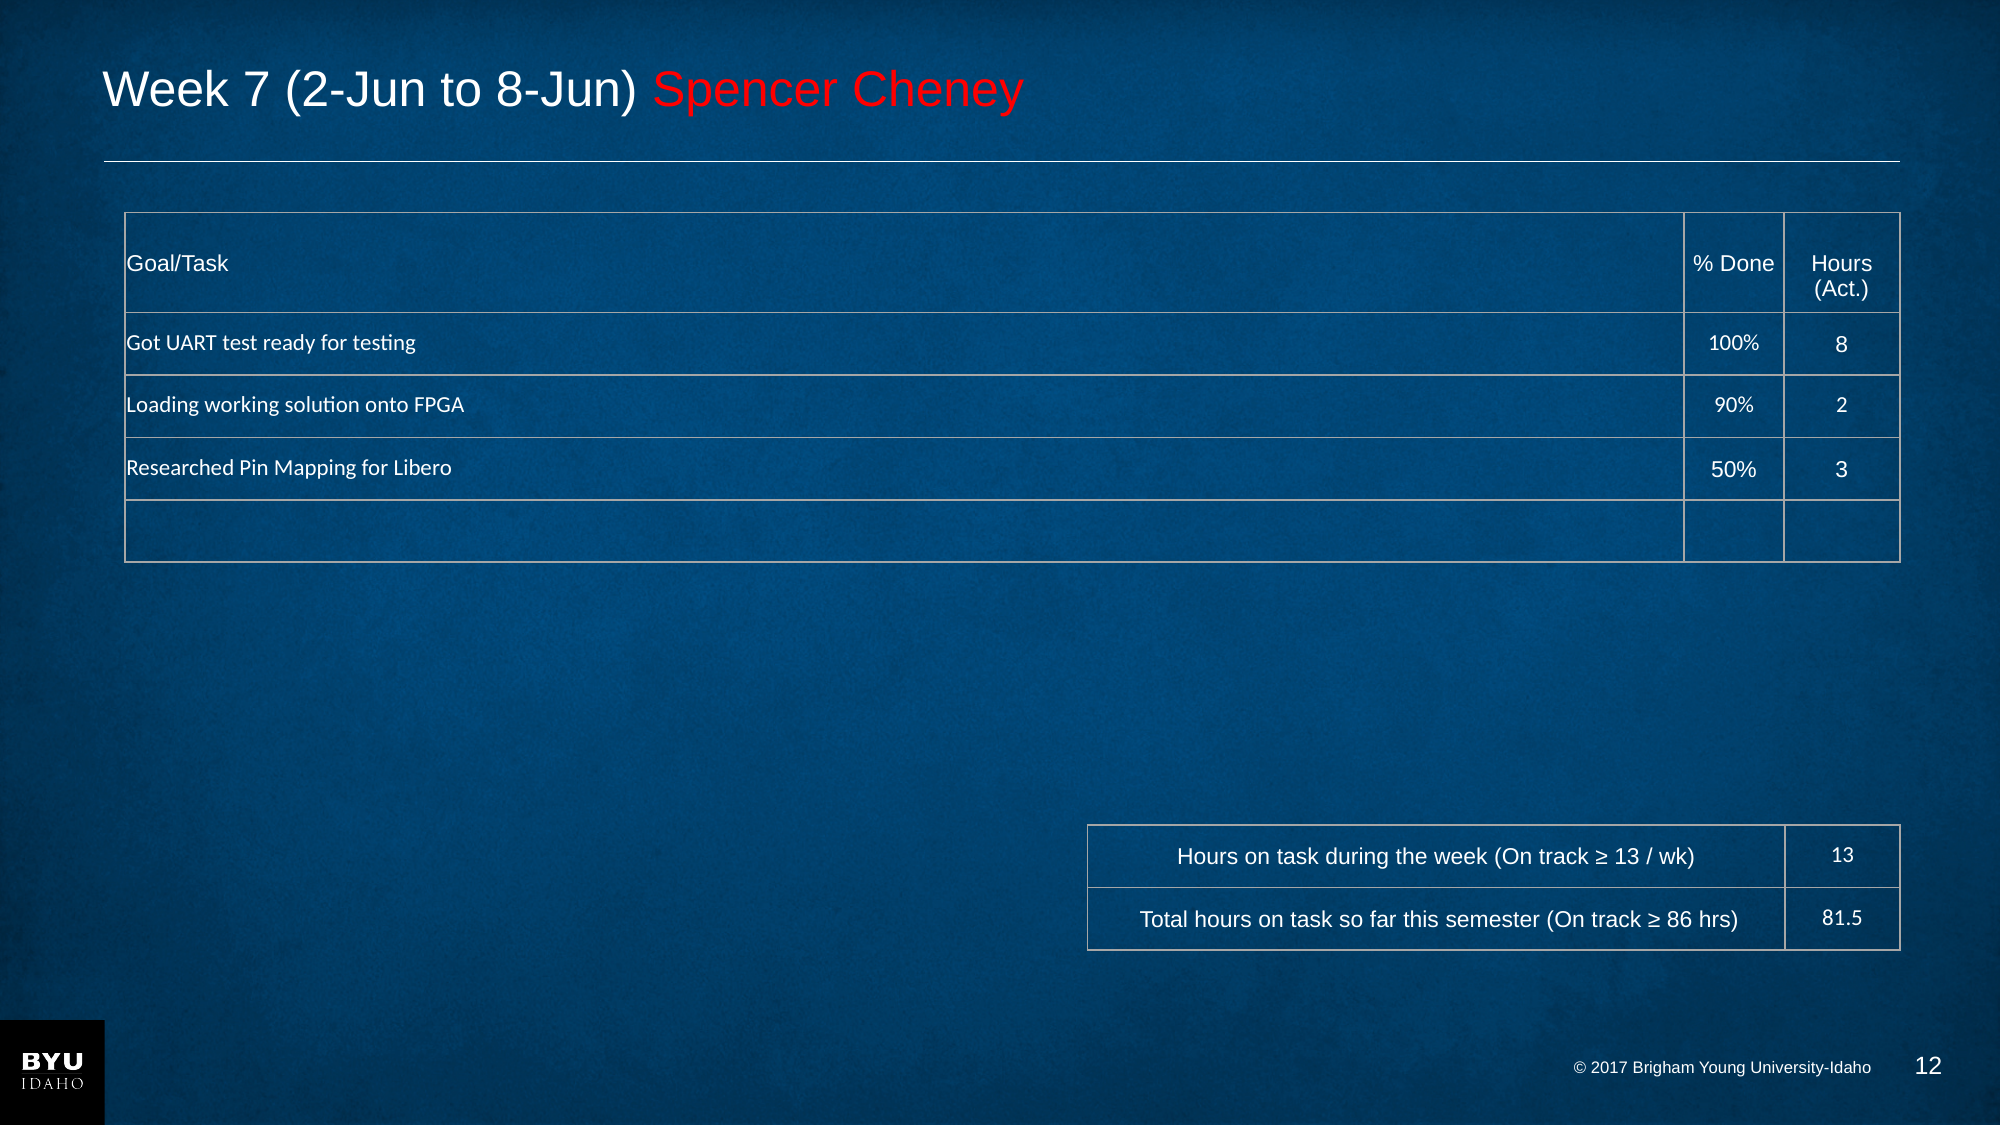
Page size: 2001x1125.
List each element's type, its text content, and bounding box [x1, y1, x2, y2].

table_cell 3 [1785, 438, 1899, 499]
table_cell Got UART test ready for testing [126, 313, 1683, 374]
table_header 13 [1786, 826, 1899, 887]
table_cell 8 [1785, 313, 1899, 374]
table_cell 81.5 [1786, 888, 1899, 949]
table_cell Researched Pin Mapping for Libero [126, 438, 1683, 499]
table_cell [1785, 501, 1899, 561]
table_cell [126, 501, 1683, 561]
table_cell Loading working solution onto FPGA [126, 376, 1683, 437]
table_cell 2 [1785, 376, 1899, 437]
table_cell 90% [1685, 376, 1783, 437]
picture [0, 0, 2000, 1125]
table_header % Done [1685, 213, 1783, 312]
table_header Hours (Act.) [1785, 213, 1899, 312]
table_cell Total hours on task so far this semester (On track ≥ 86 hrs) [1088, 888, 1784, 949]
table_cell 50% [1685, 438, 1783, 499]
table_cell [1685, 501, 1783, 561]
title Week 7 (2-Jun to 8-Jun) Spencer Cheney [87, 12, 1900, 162]
table_header Goal/Task [126, 213, 1683, 312]
table_cell 100% [1685, 313, 1783, 374]
table_header Hours on task during the week (On track ≥ 13 / wk) [1088, 826, 1784, 887]
